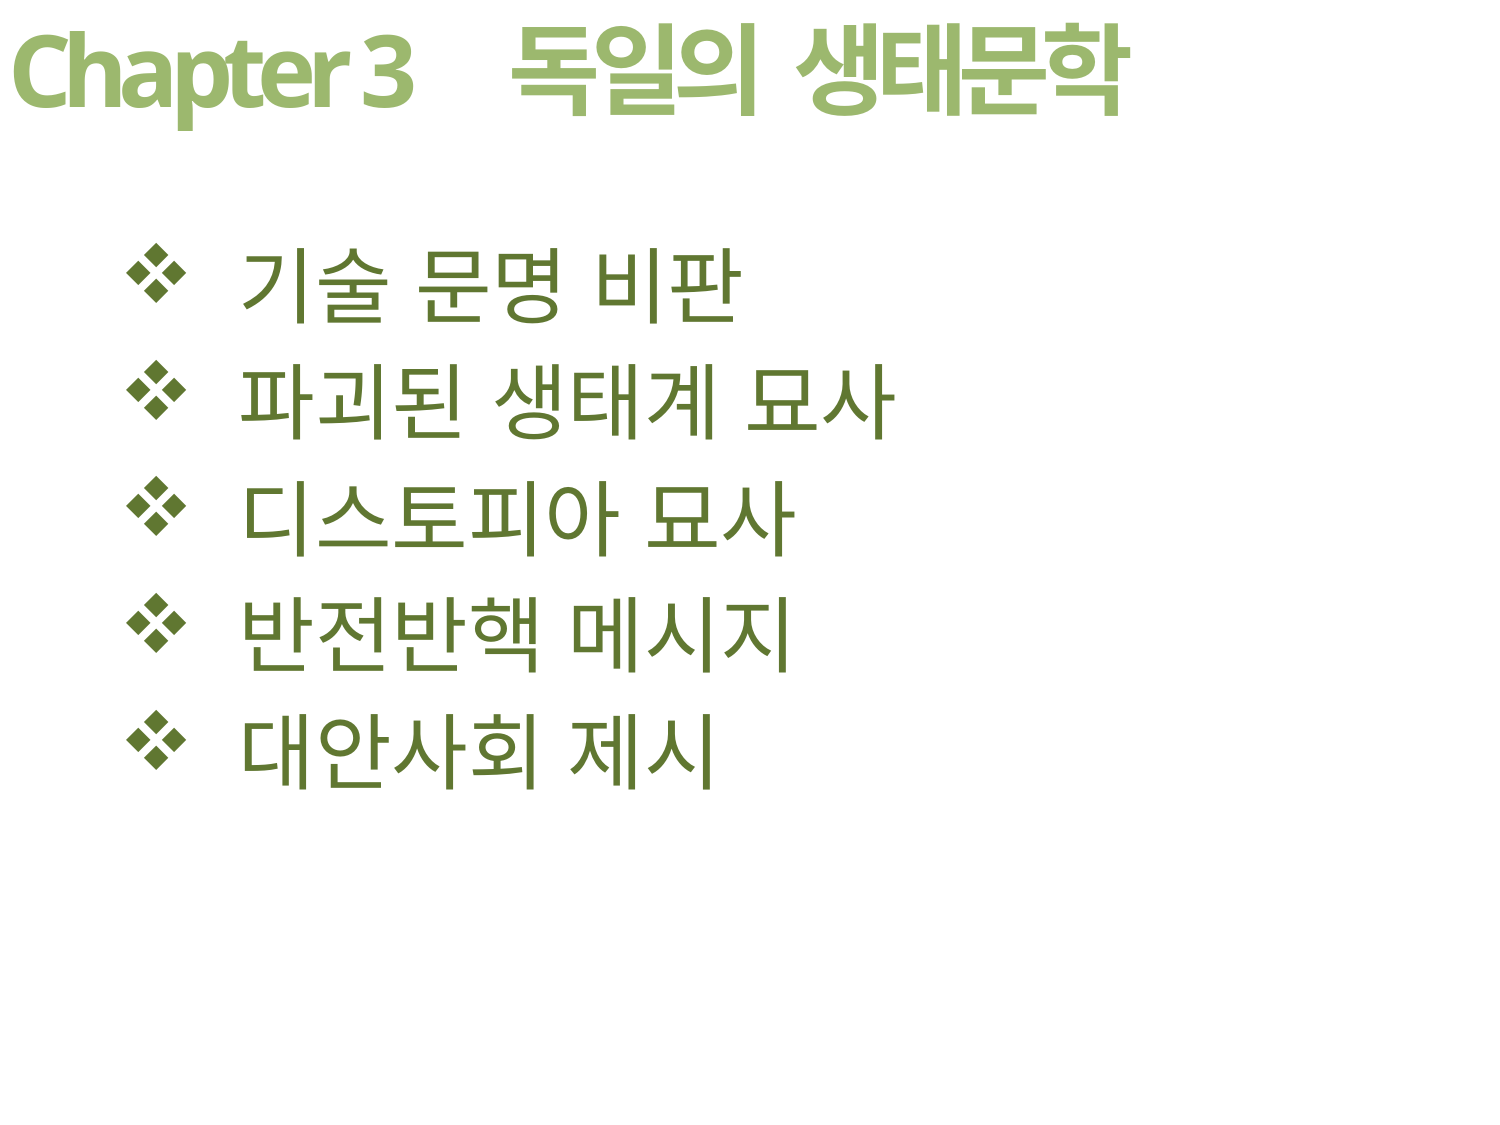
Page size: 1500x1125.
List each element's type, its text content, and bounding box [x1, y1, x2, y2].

text_box Chapter 3 [0, 0, 466, 135]
list 기술 문명 비판 파괴된 생태계 묘사 디스토피아 묘사 반전반핵 메시지 대안사회 제시 [104, 226, 1400, 1024]
text_box 독일의 생태문학 [493, 0, 1298, 135]
